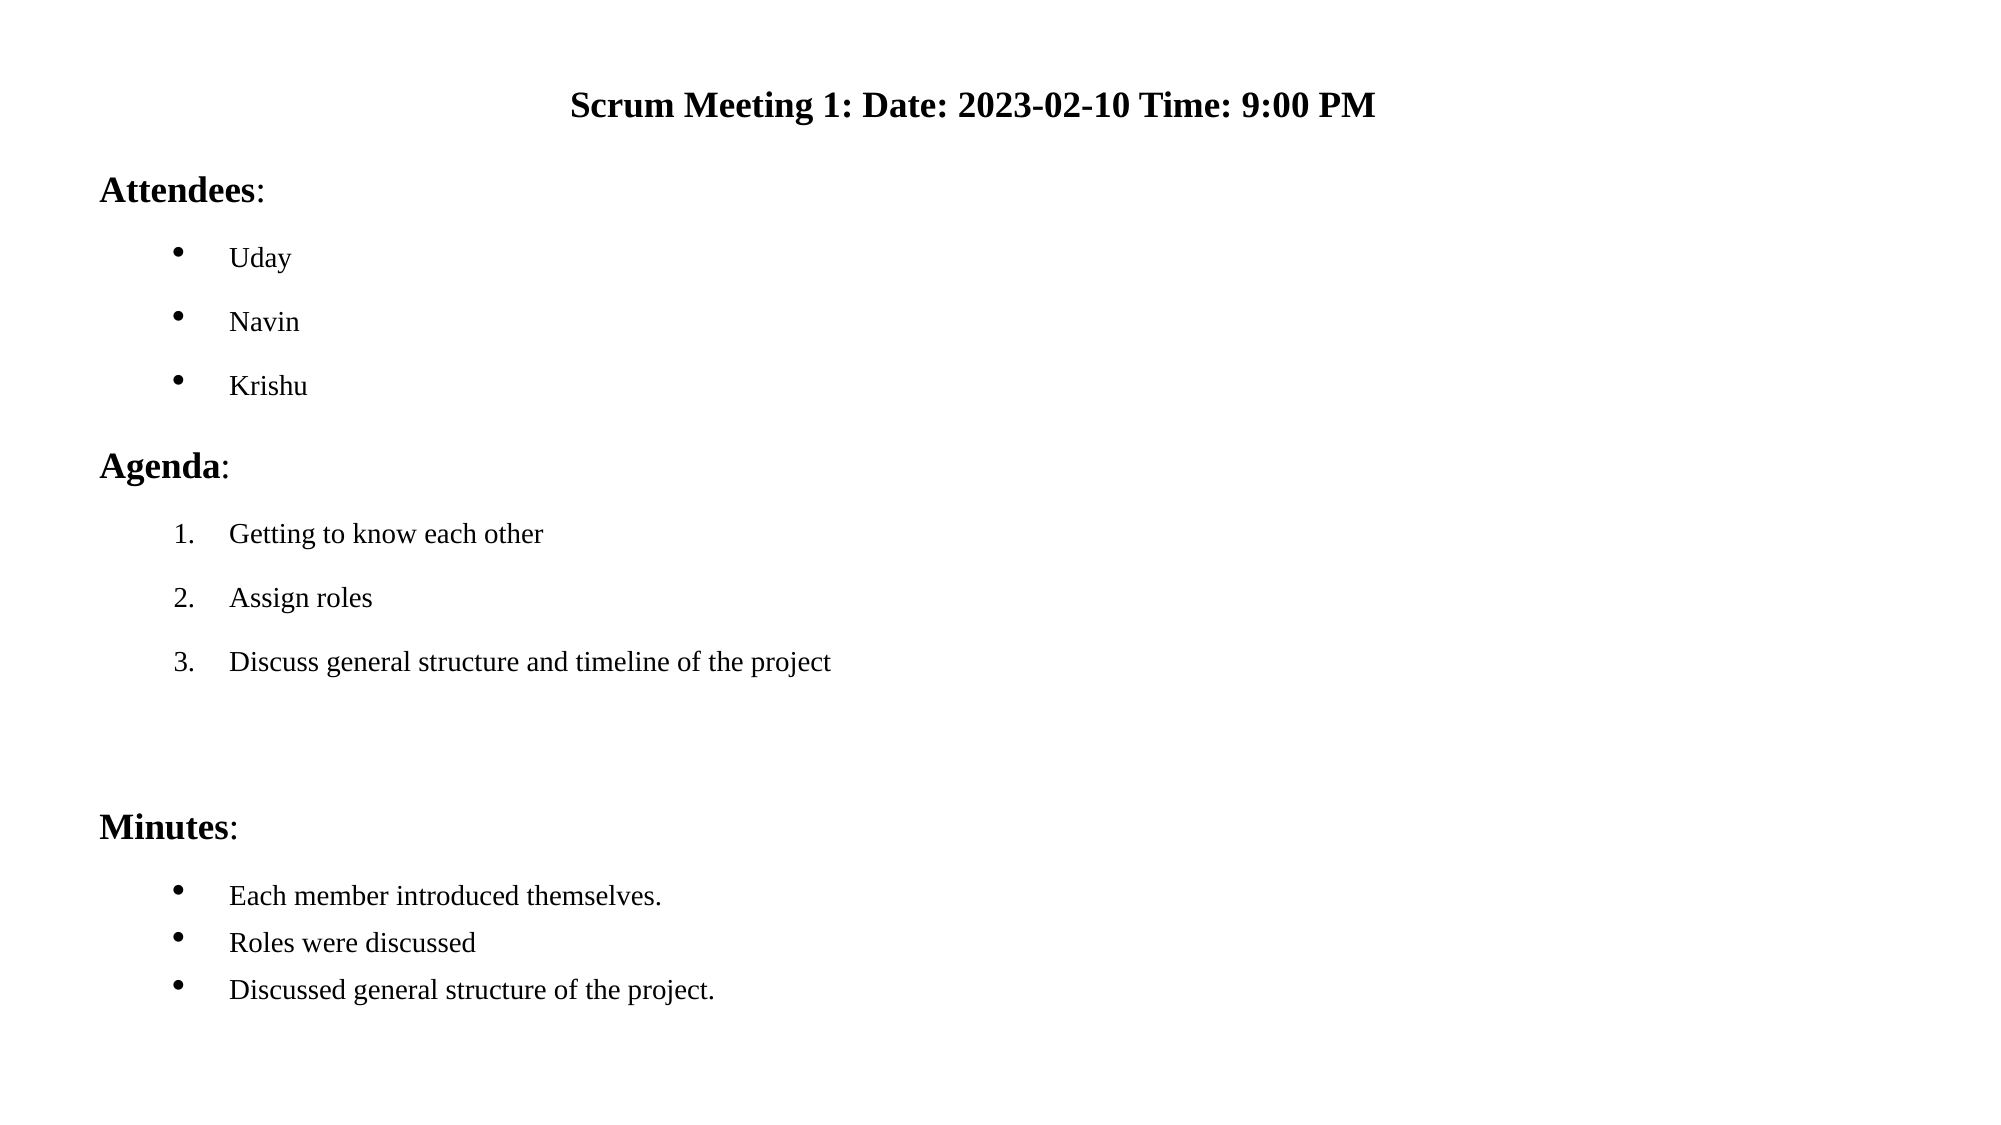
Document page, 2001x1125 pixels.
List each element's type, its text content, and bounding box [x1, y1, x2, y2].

list Scrum Meeting 1: Date: 2023-02-10 Time: 9:00 PM Attendees: Uday Navin Krishu Agenda: Getting to know each other Assign roles Discuss general structure and timeline of the project Minutes: Each member introduced themselves. Roles were discussed Discussed general structure of the project. [84, 69, 1863, 1014]
